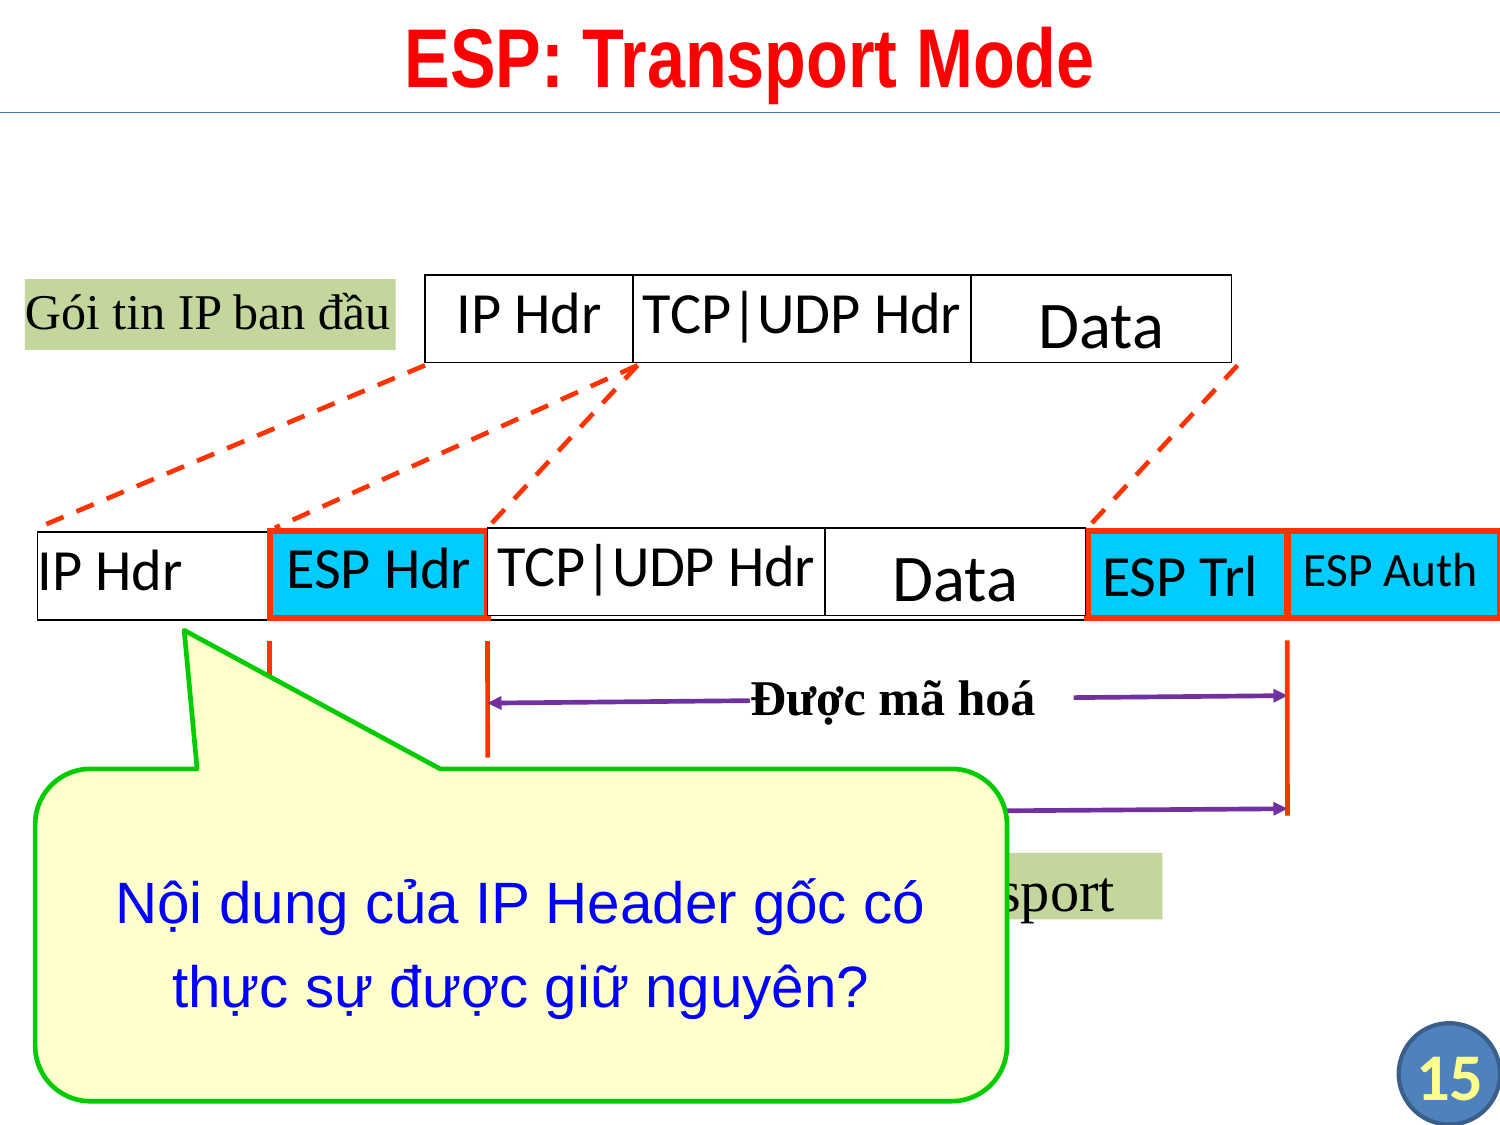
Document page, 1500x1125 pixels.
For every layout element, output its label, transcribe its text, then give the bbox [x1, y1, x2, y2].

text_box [37, 365, 1238, 529]
text_box Gói tin IP ban đầu [24, 279, 396, 350]
text_box Nội dung của IP Header gốc có thực sự được giữ nguyên? [33, 630, 1010, 1104]
text_box Gói ESP trong chế độ Transport [1010, 852, 1163, 920]
slide_number 15 [1399, 1023, 1500, 1125]
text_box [37, 527, 1500, 621]
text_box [269, 640, 1288, 820]
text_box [424, 274, 1232, 363]
title ESP: Transport Mode [0, 0, 1500, 113]
